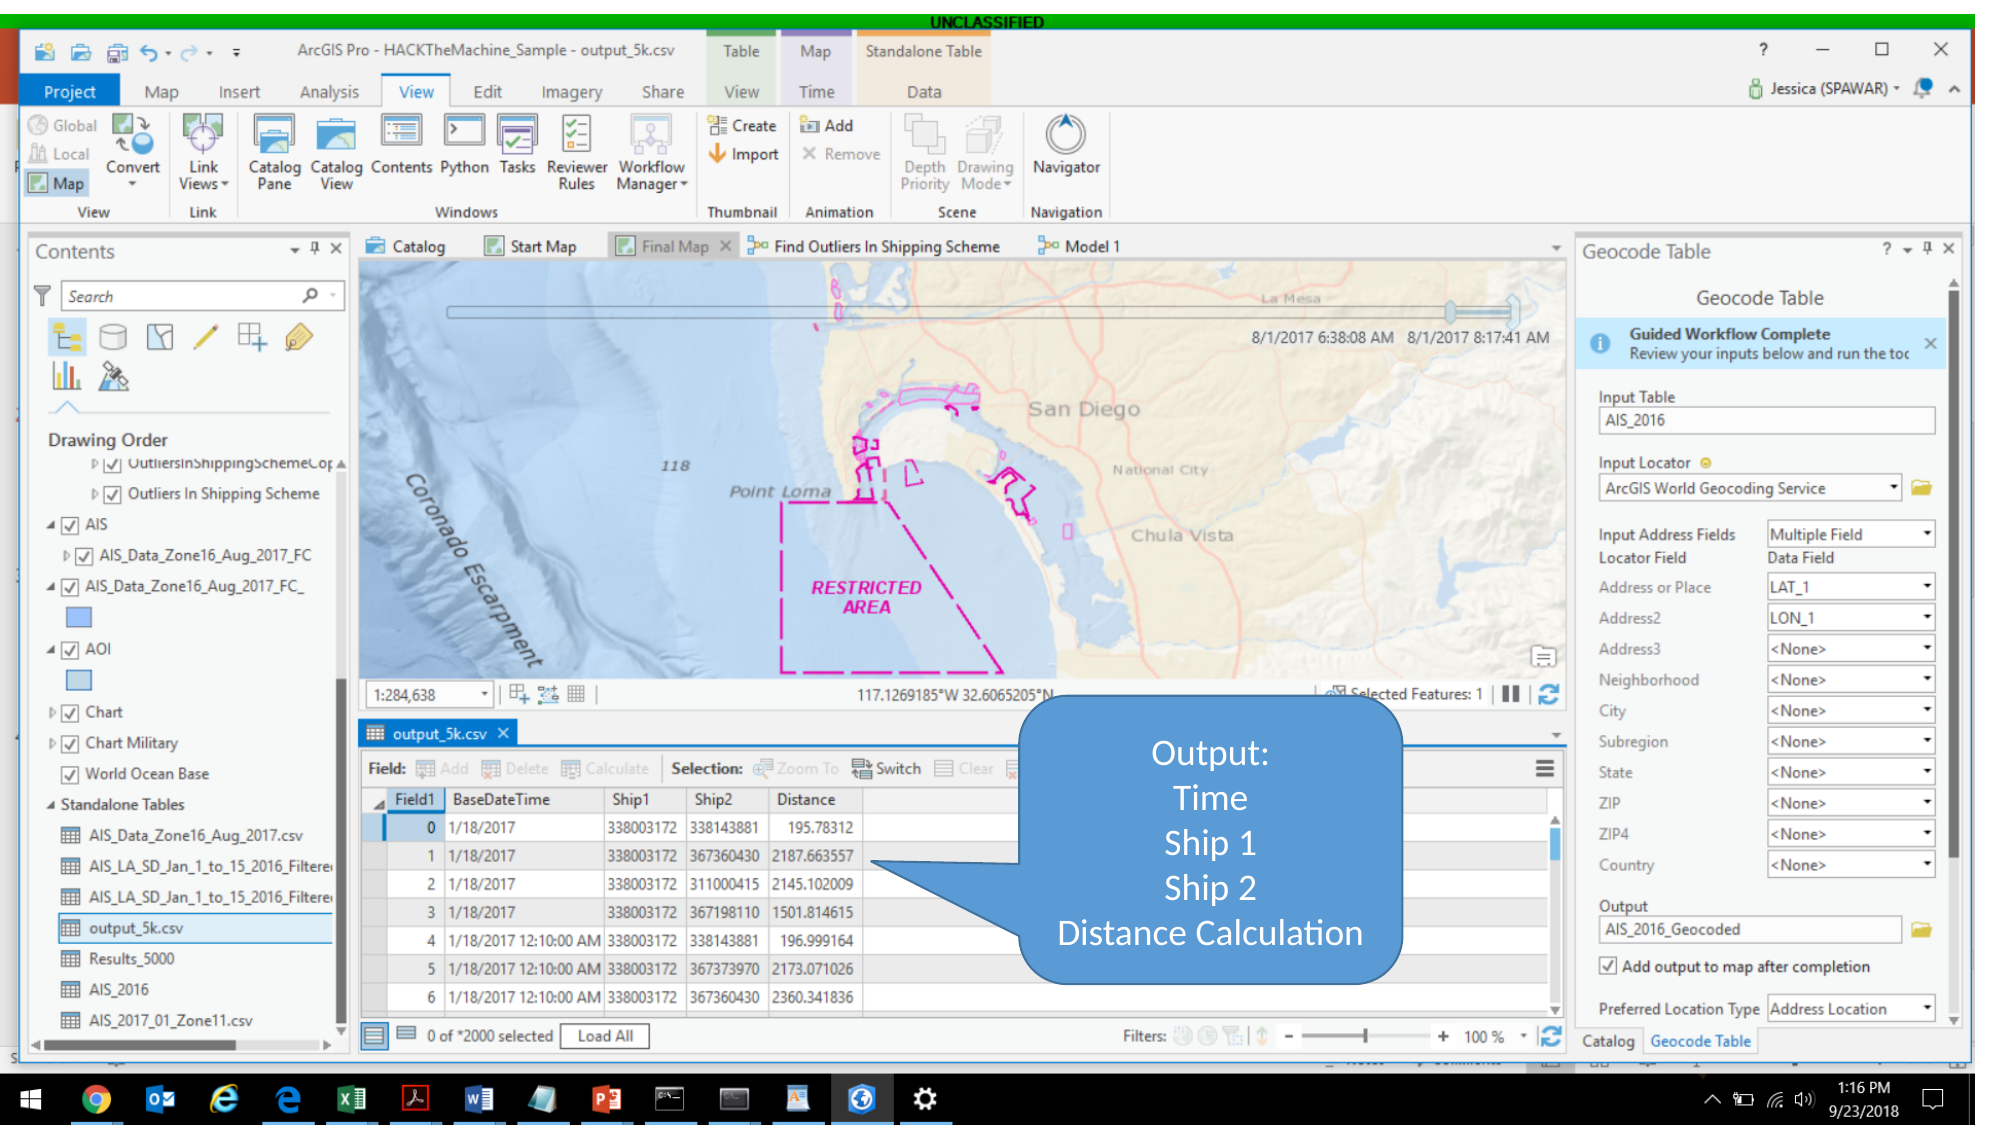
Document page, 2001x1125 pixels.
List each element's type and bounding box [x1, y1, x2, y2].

list [0, 14, 1975, 1125]
